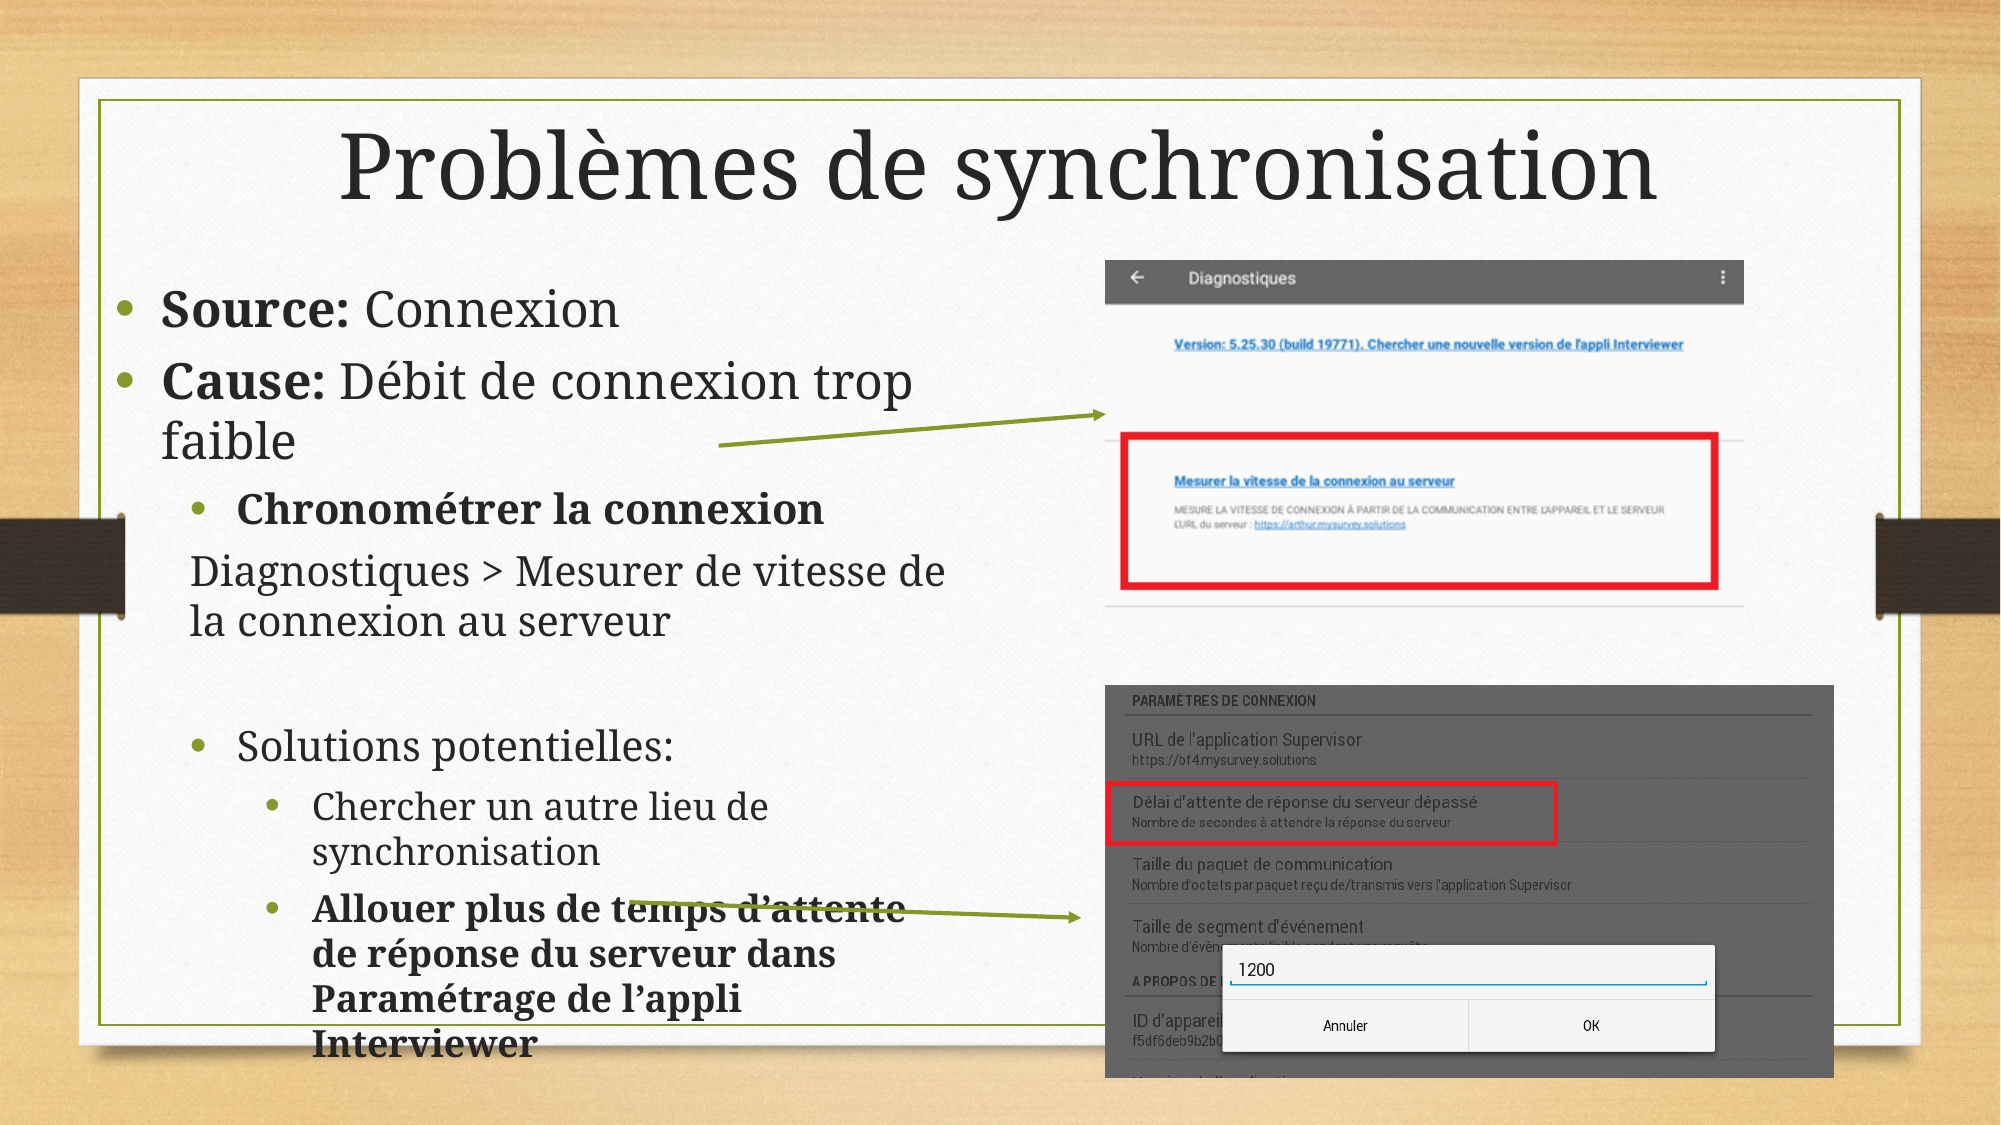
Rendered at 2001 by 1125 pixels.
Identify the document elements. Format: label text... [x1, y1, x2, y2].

picture [0, 0, 2001, 1125]
list Source: Connexion Cause: Débit de connexion trop faible Chronométrer la connexion Diagnostiques > Mesurer de vitesse de la connexion au serveur Solutions potentielles: Chercher un autre lieu de synchronisation Allouer plus de temps d’attente de réponse du serveur dans Paramétrage de l’appli Interviewer [99, 262, 974, 1078]
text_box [629, 901, 1082, 919]
title Problèmes de synchronisation [99, 45, 1900, 233]
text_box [718, 413, 1107, 446]
